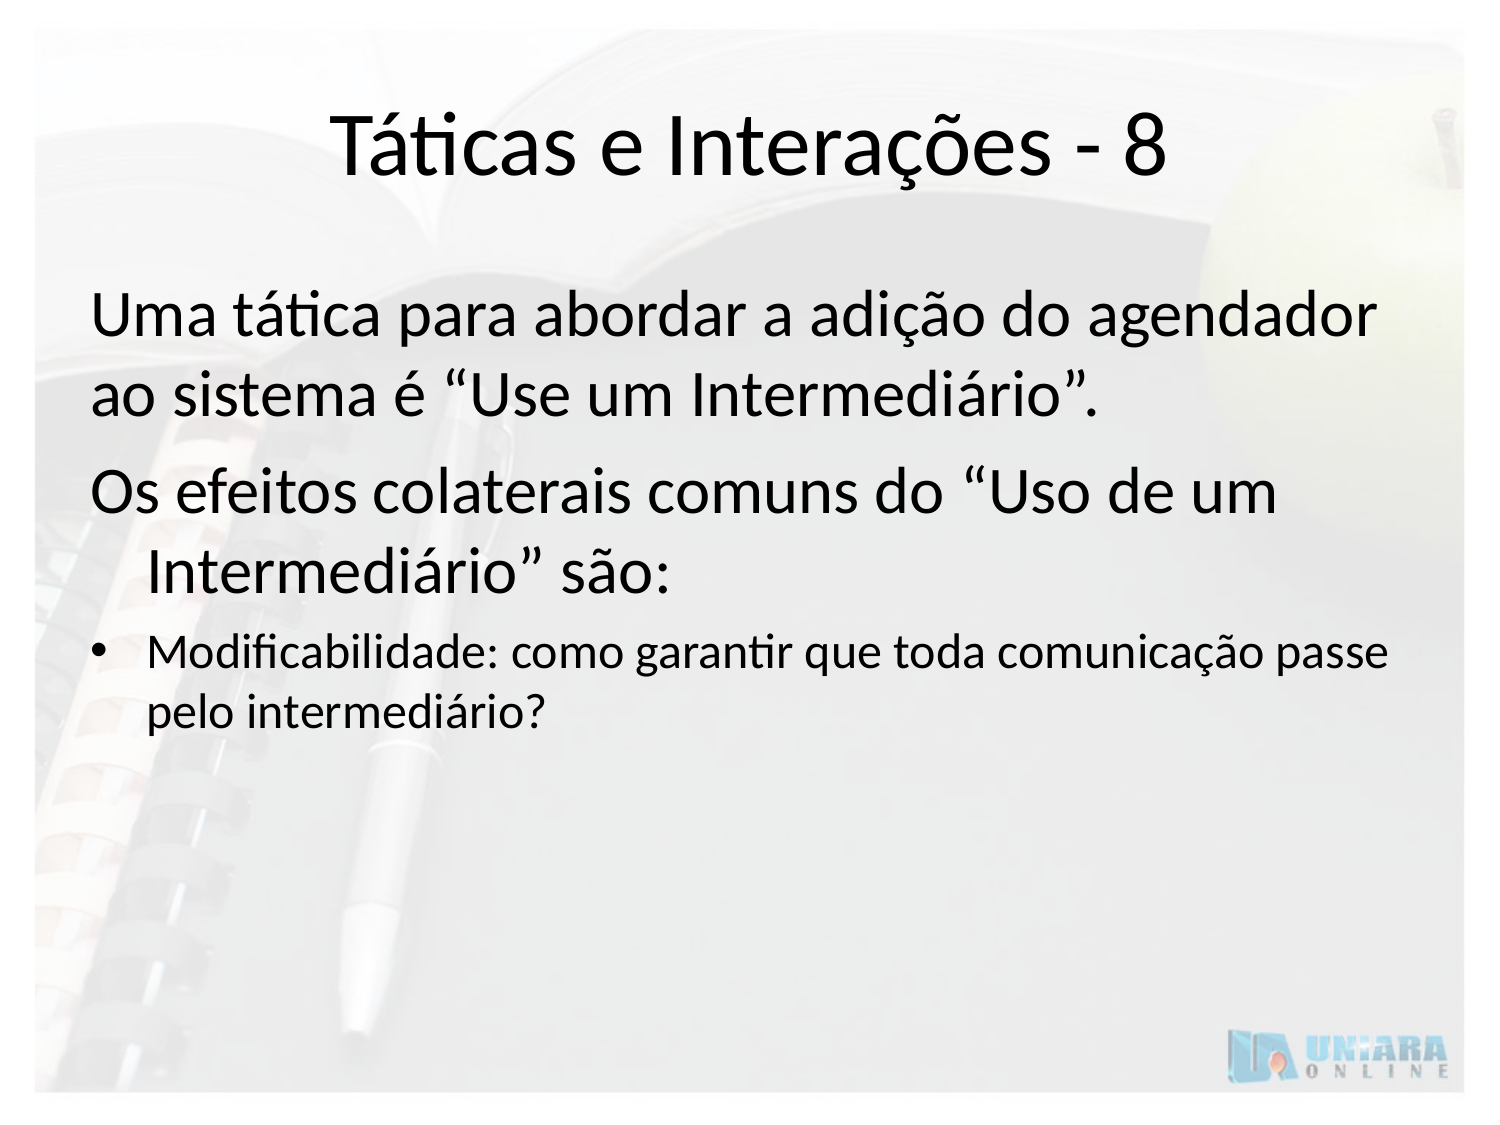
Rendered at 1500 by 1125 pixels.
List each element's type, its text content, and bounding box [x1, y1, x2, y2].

list Uma tática para abordar a adição do agendador ao sistema é “Use um Intermediário”. Os efeitos colaterais comuns do “Uso de um Intermediário” são: Modificabilidade: como garantir que toda comunicação passe pelo intermediário? [75, 262, 1425, 1005]
title Táticas e Interações - 8 [75, 45, 1425, 233]
